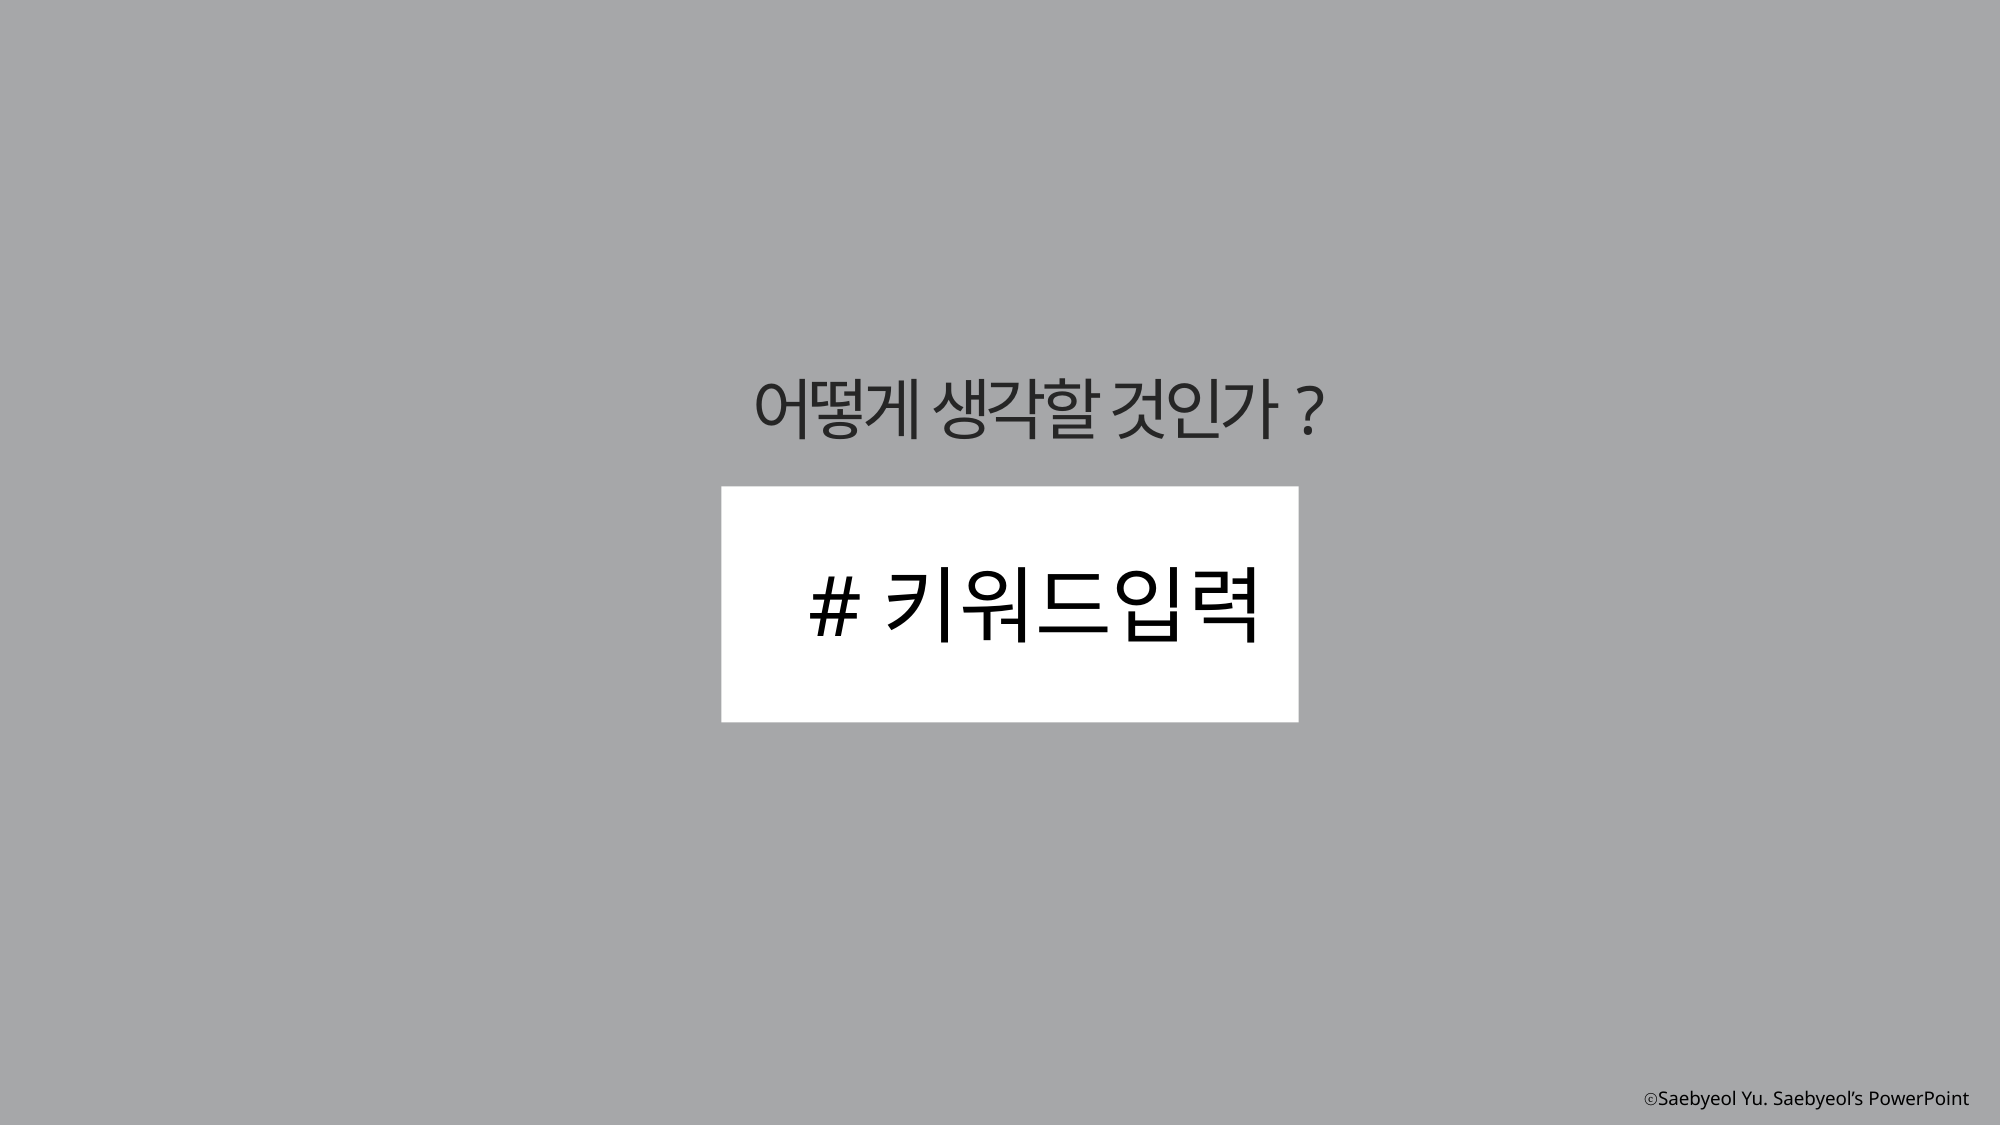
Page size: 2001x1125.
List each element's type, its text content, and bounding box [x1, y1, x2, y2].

text_box [720, 485, 1300, 723]
text_box 어떻게 생각할 것인가? [737, 360, 1341, 456]
text_box #키워드입력 [794, 546, 1281, 661]
